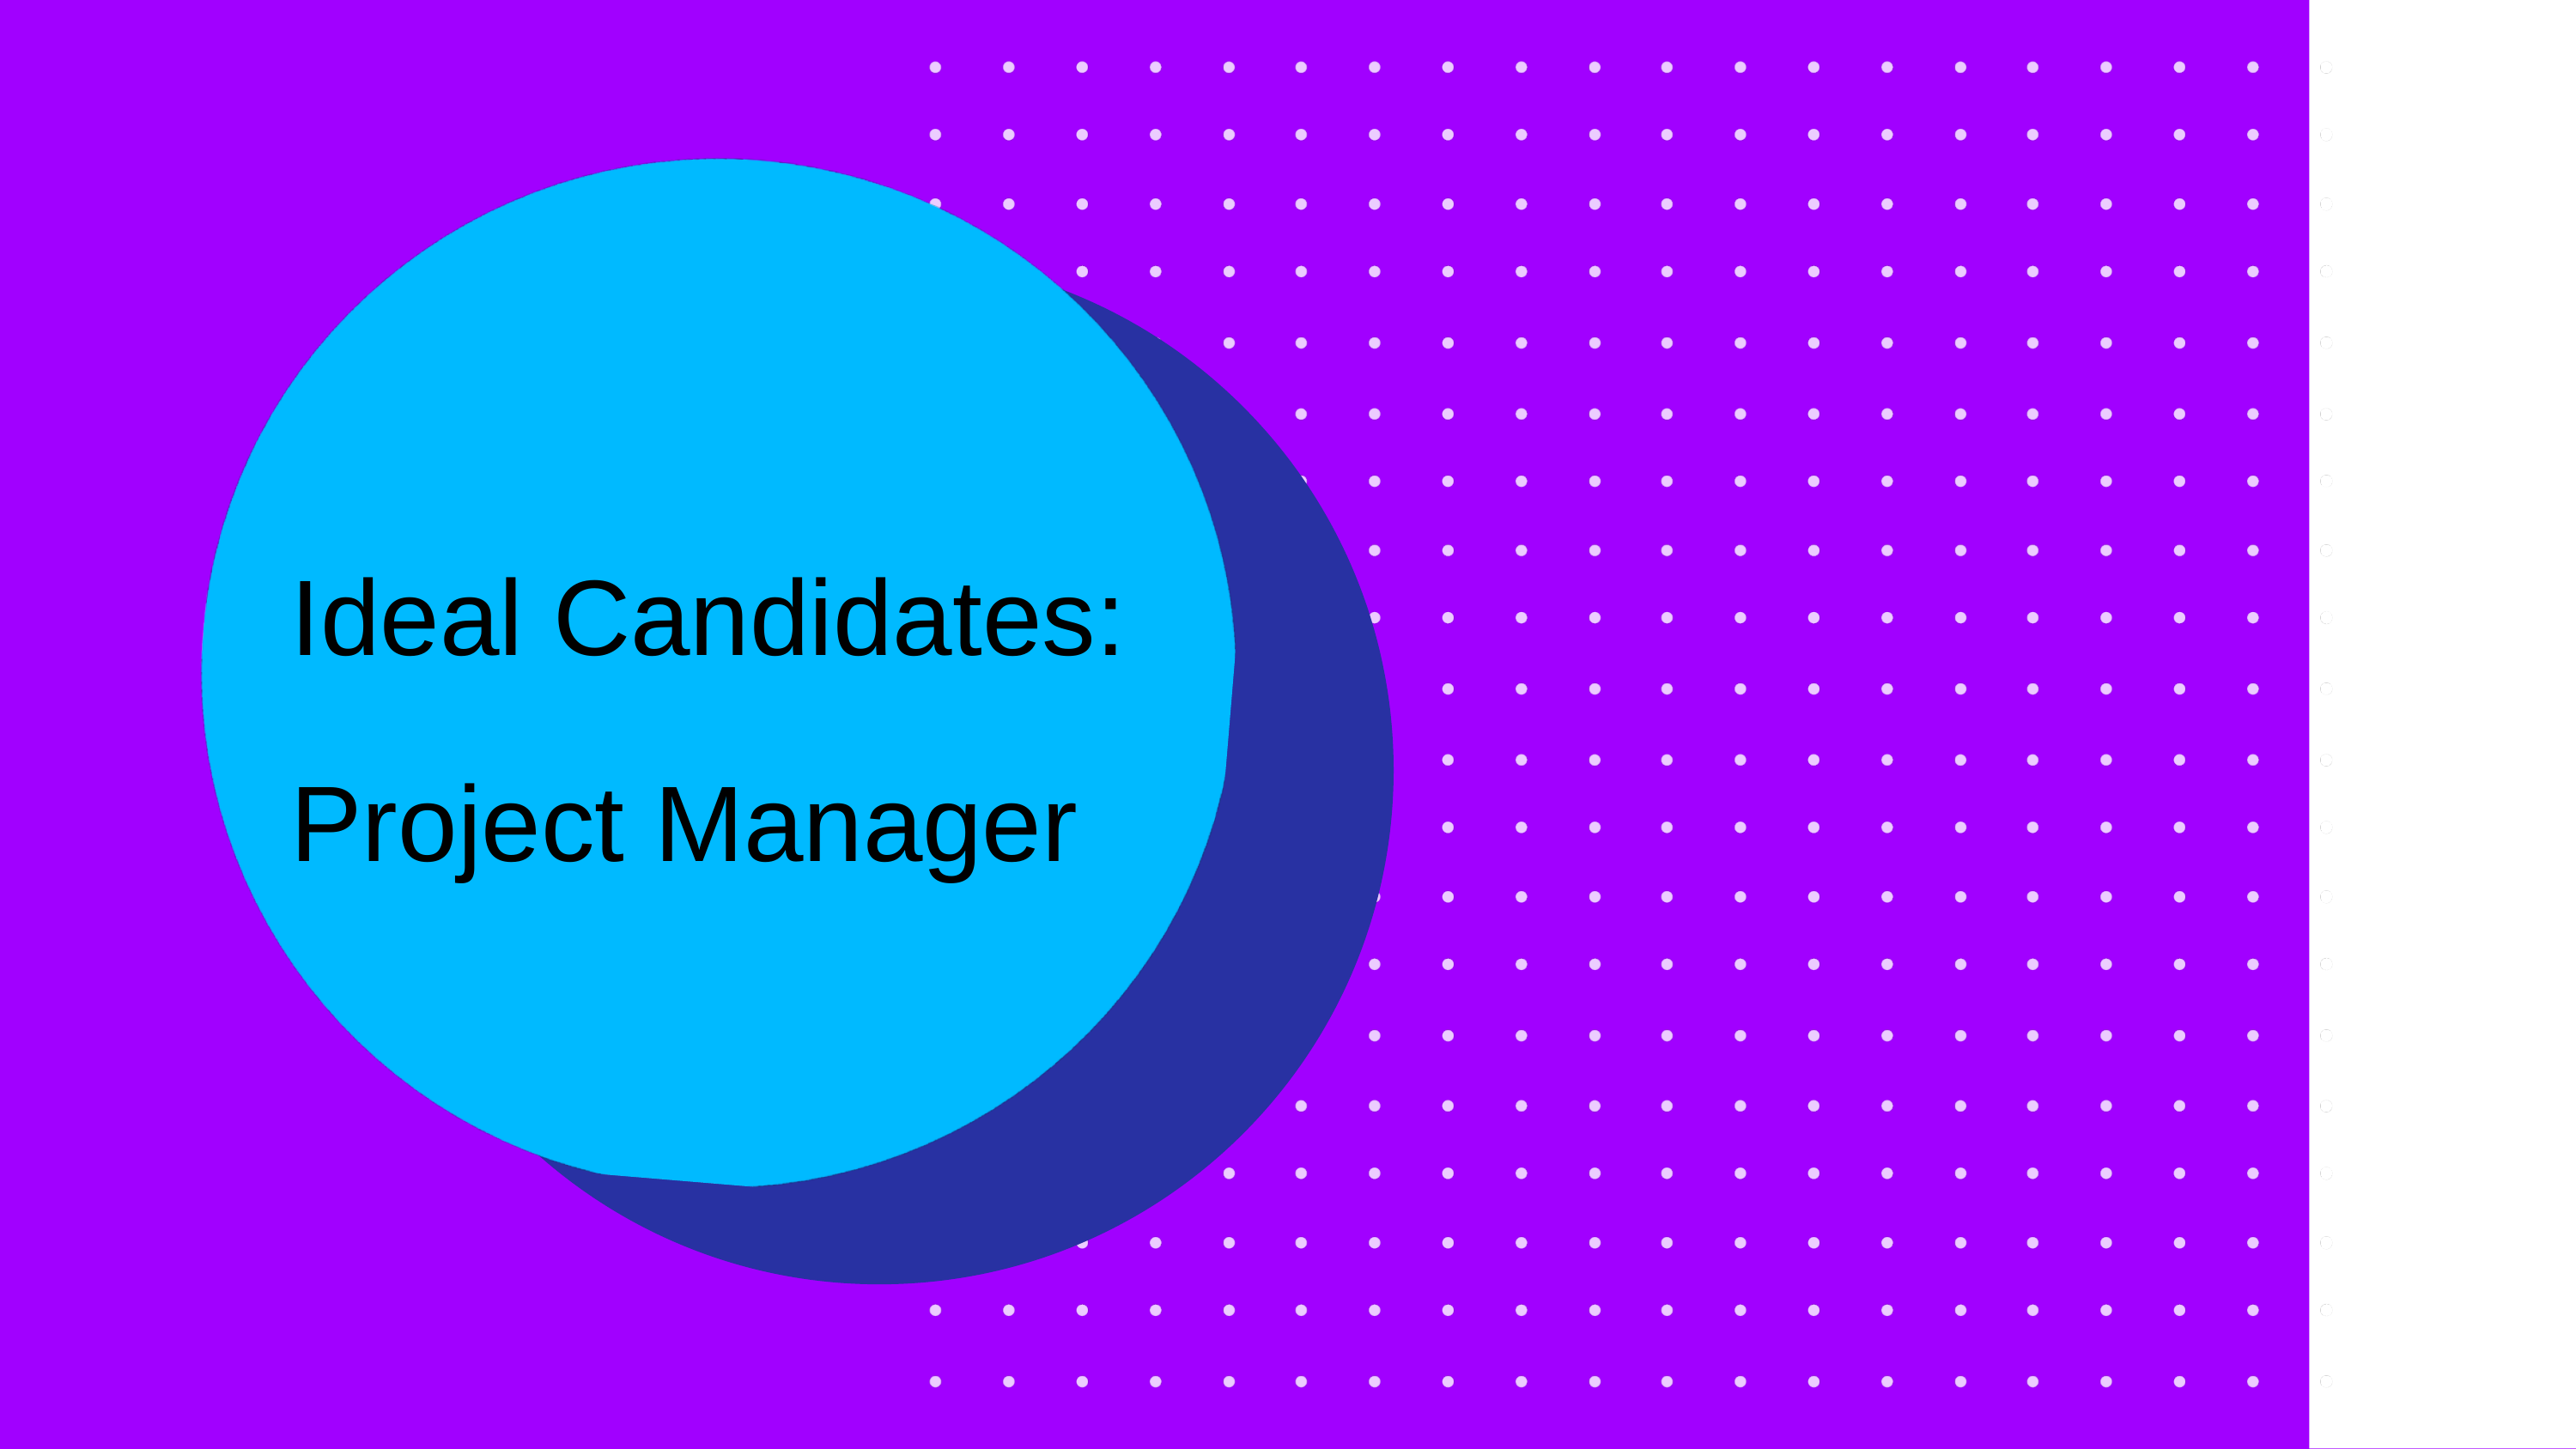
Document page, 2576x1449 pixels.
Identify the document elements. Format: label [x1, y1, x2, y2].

text_box [2309, 0, 2576, 1449]
text_box [921, 57, 2337, 1392]
text_box [161, 112, 1394, 1285]
